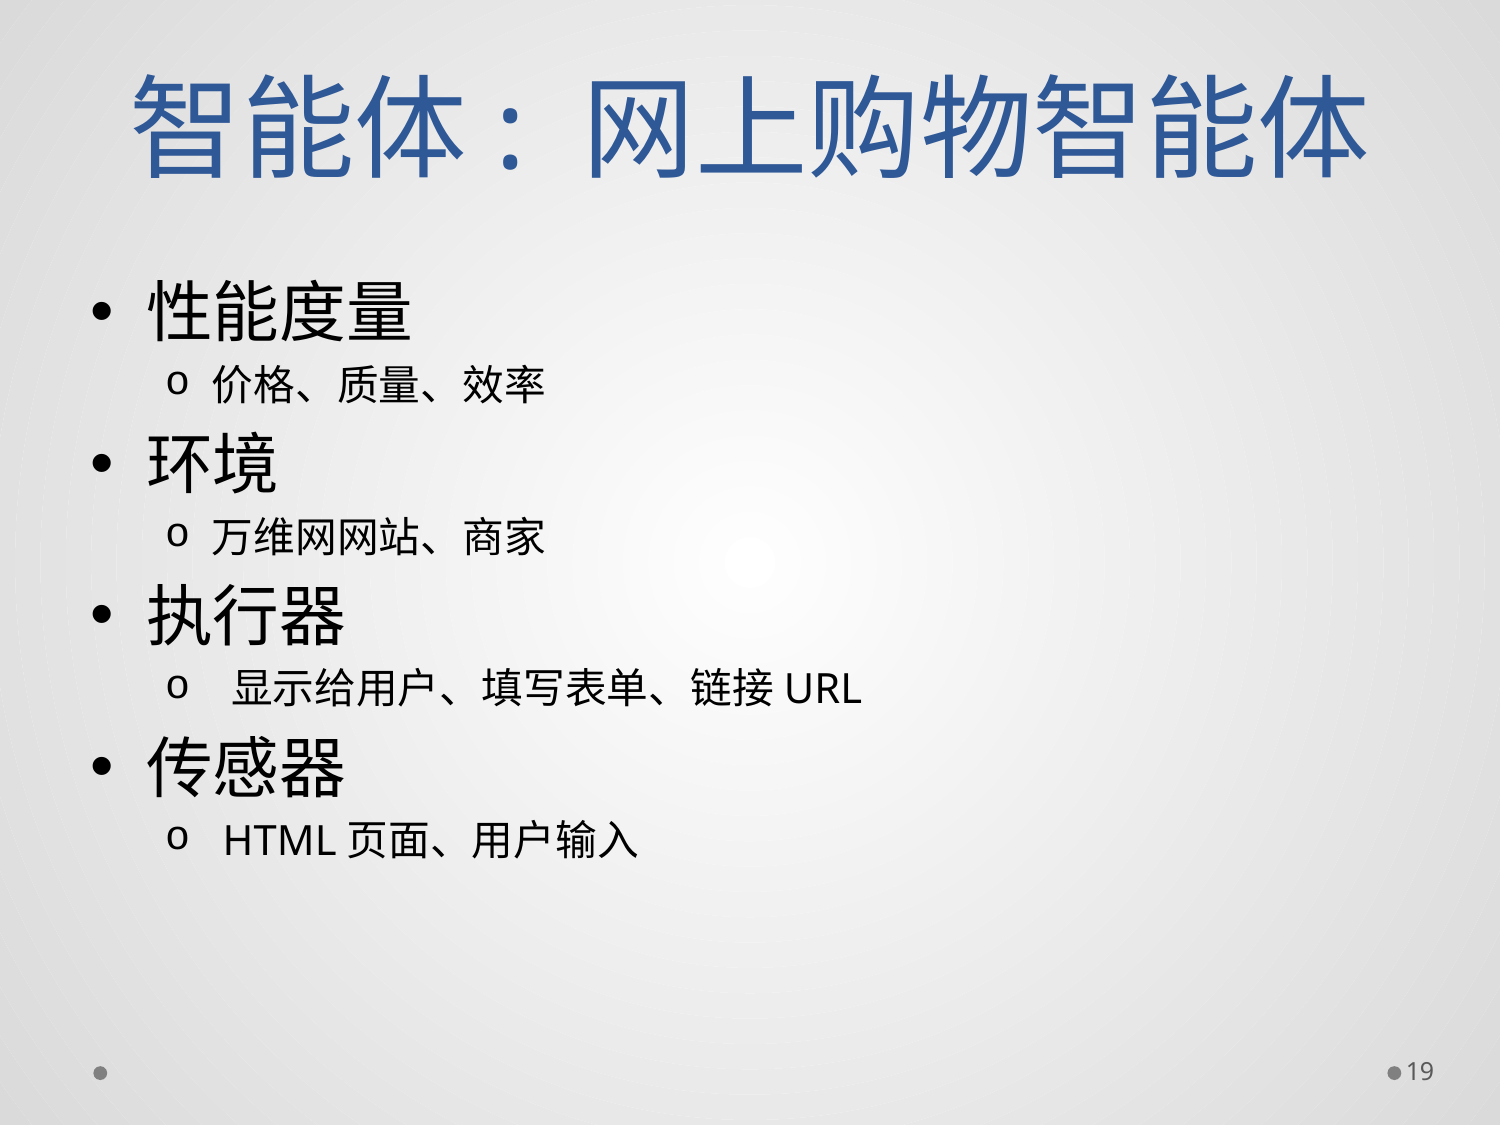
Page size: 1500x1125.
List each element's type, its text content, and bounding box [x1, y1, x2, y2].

title 智能体: 网上购物智能体 [75, 0, 1425, 262]
list 性能度量 价格、质量、效率 环境 万维网网站、商家 执行器 显示给用户、填写表单、链接URL 传感器 HTML页面、用户输入 [75, 262, 1425, 1005]
slide_number 19 [1401, 1042, 1494, 1103]
